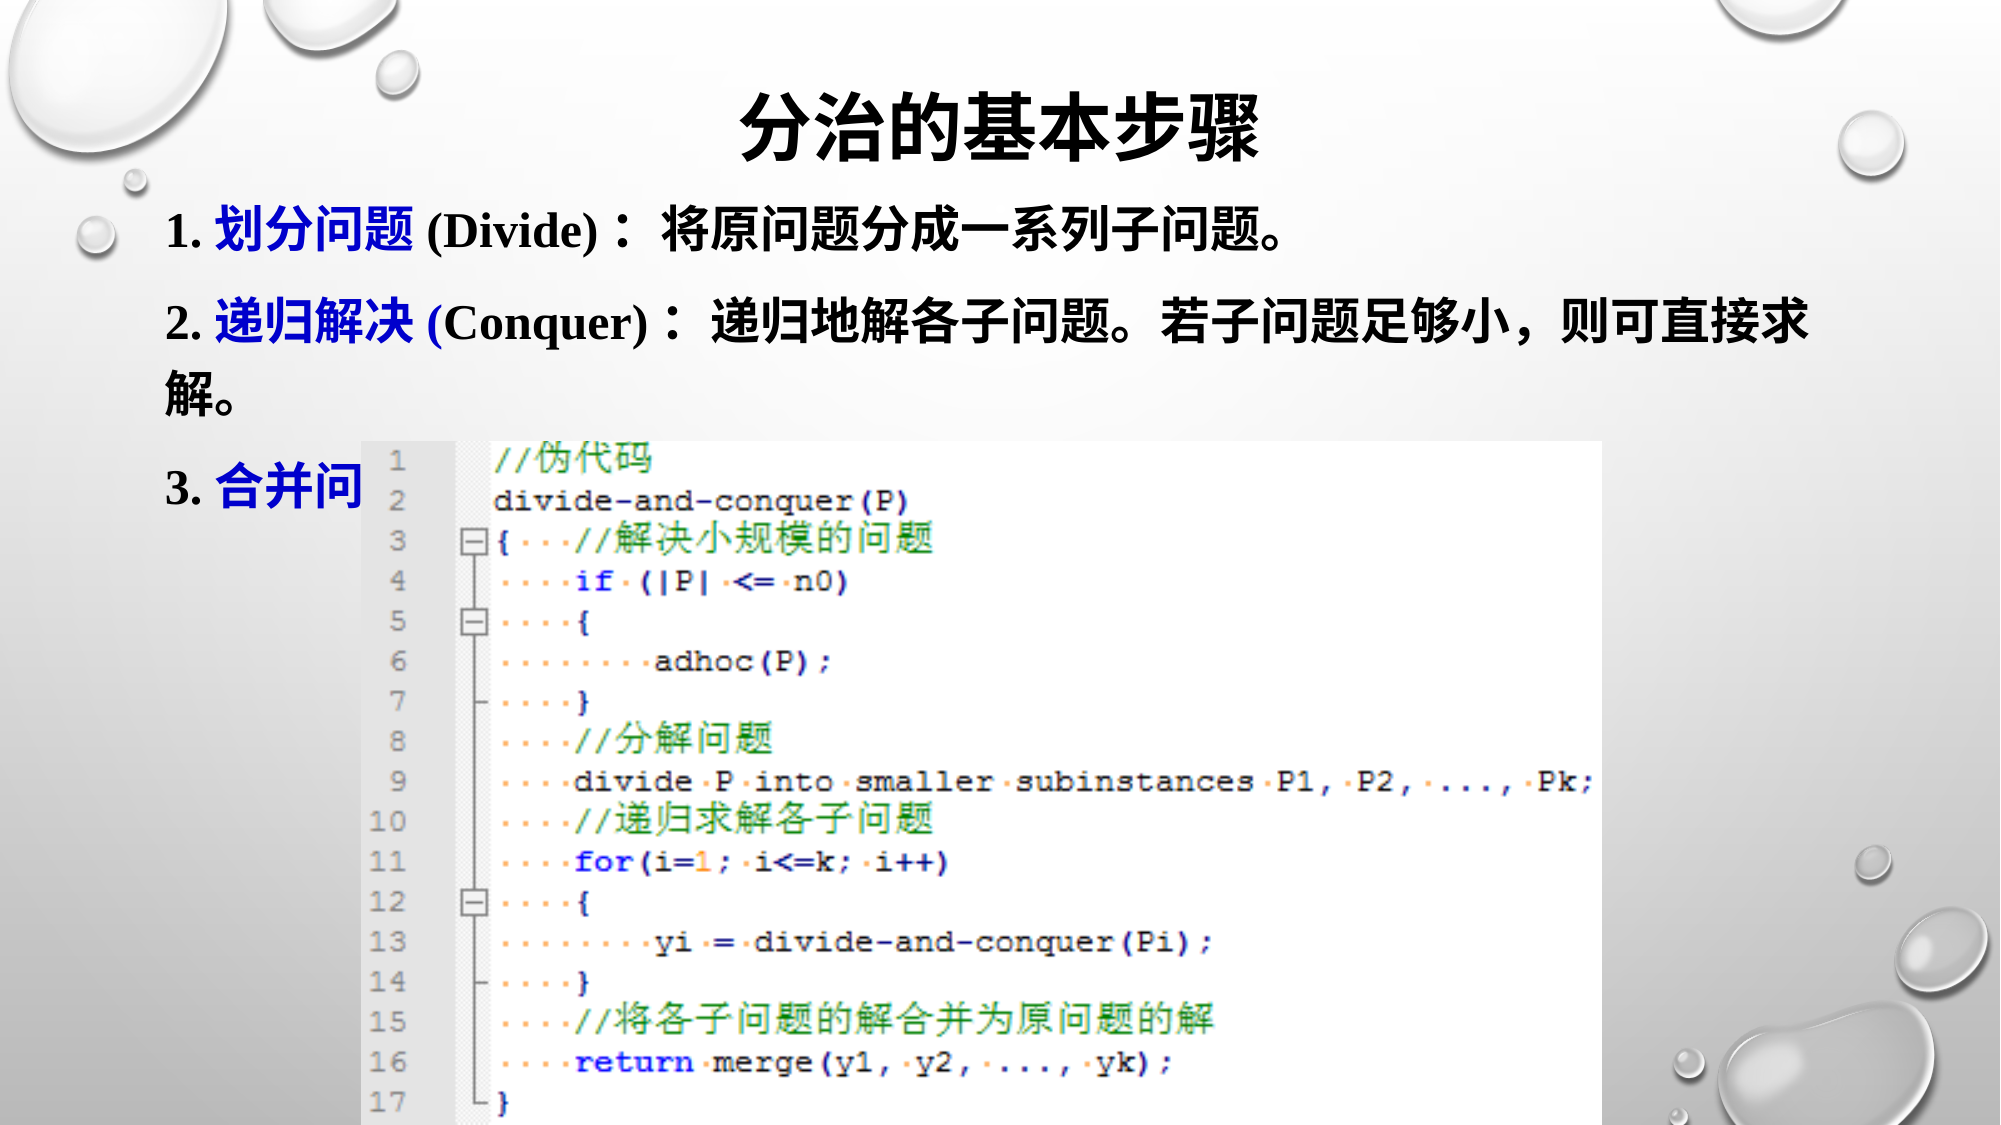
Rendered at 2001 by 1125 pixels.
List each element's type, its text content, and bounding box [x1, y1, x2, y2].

title 分治的基本步骤 [149, 0, 1851, 262]
list 1.划分问题(Divide)：将原问题分成一系列子问题。 2.递归解决(Conquer)：递归地解各子问题。若子问题足够小，则可直接求解。 3.合并问题(Combine)；将子问题的结果合并成原问题的解。 [149, 177, 1850, 1087]
picture [0, 0, 2000, 1125]
